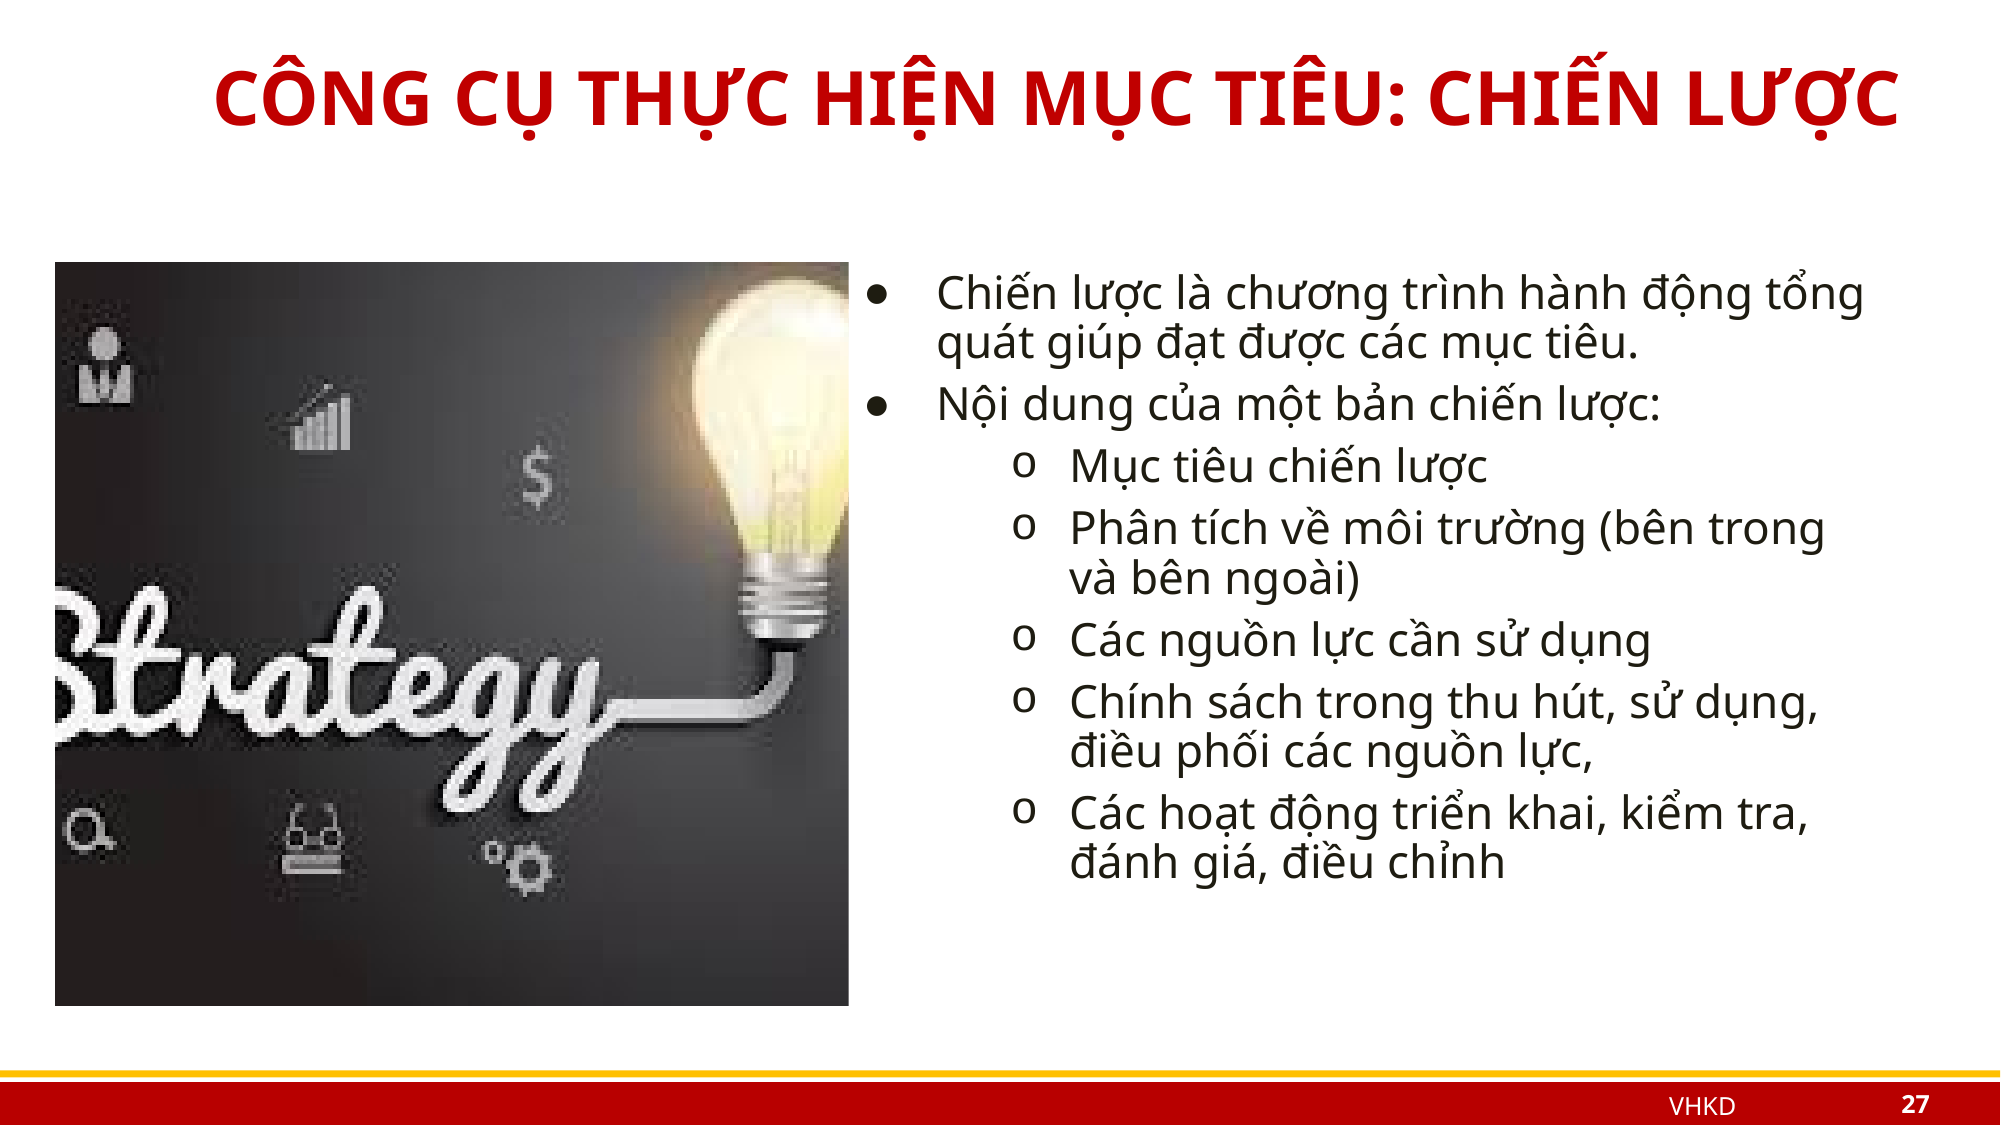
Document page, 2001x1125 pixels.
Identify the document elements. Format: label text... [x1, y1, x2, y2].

picture [54, 262, 849, 1006]
slide_number 27 [1815, 1082, 1945, 1125]
title CÔNG CỤ THỰC HIỆN MỤC TIÊU: CHIẾN LƯỢC [55, 7, 1945, 185]
footer VHKD [1590, 1082, 1815, 1125]
list Chiến lược là chương trình hành động tổng quát giúp đạt được các mục tiêu. Nội dung của một bản chiến lược: Mục tiêu chiến lược Phân tích về môi trường (bên trong và bên ngoài) Các nguồn lực cần sử dụng Chính sách trong thu hút, sử dụng, điều phối các nguồn lực, Các hoạt động triển khai, kiểm tra, đánh giá, điều chỉnh [850, 262, 1900, 1005]
